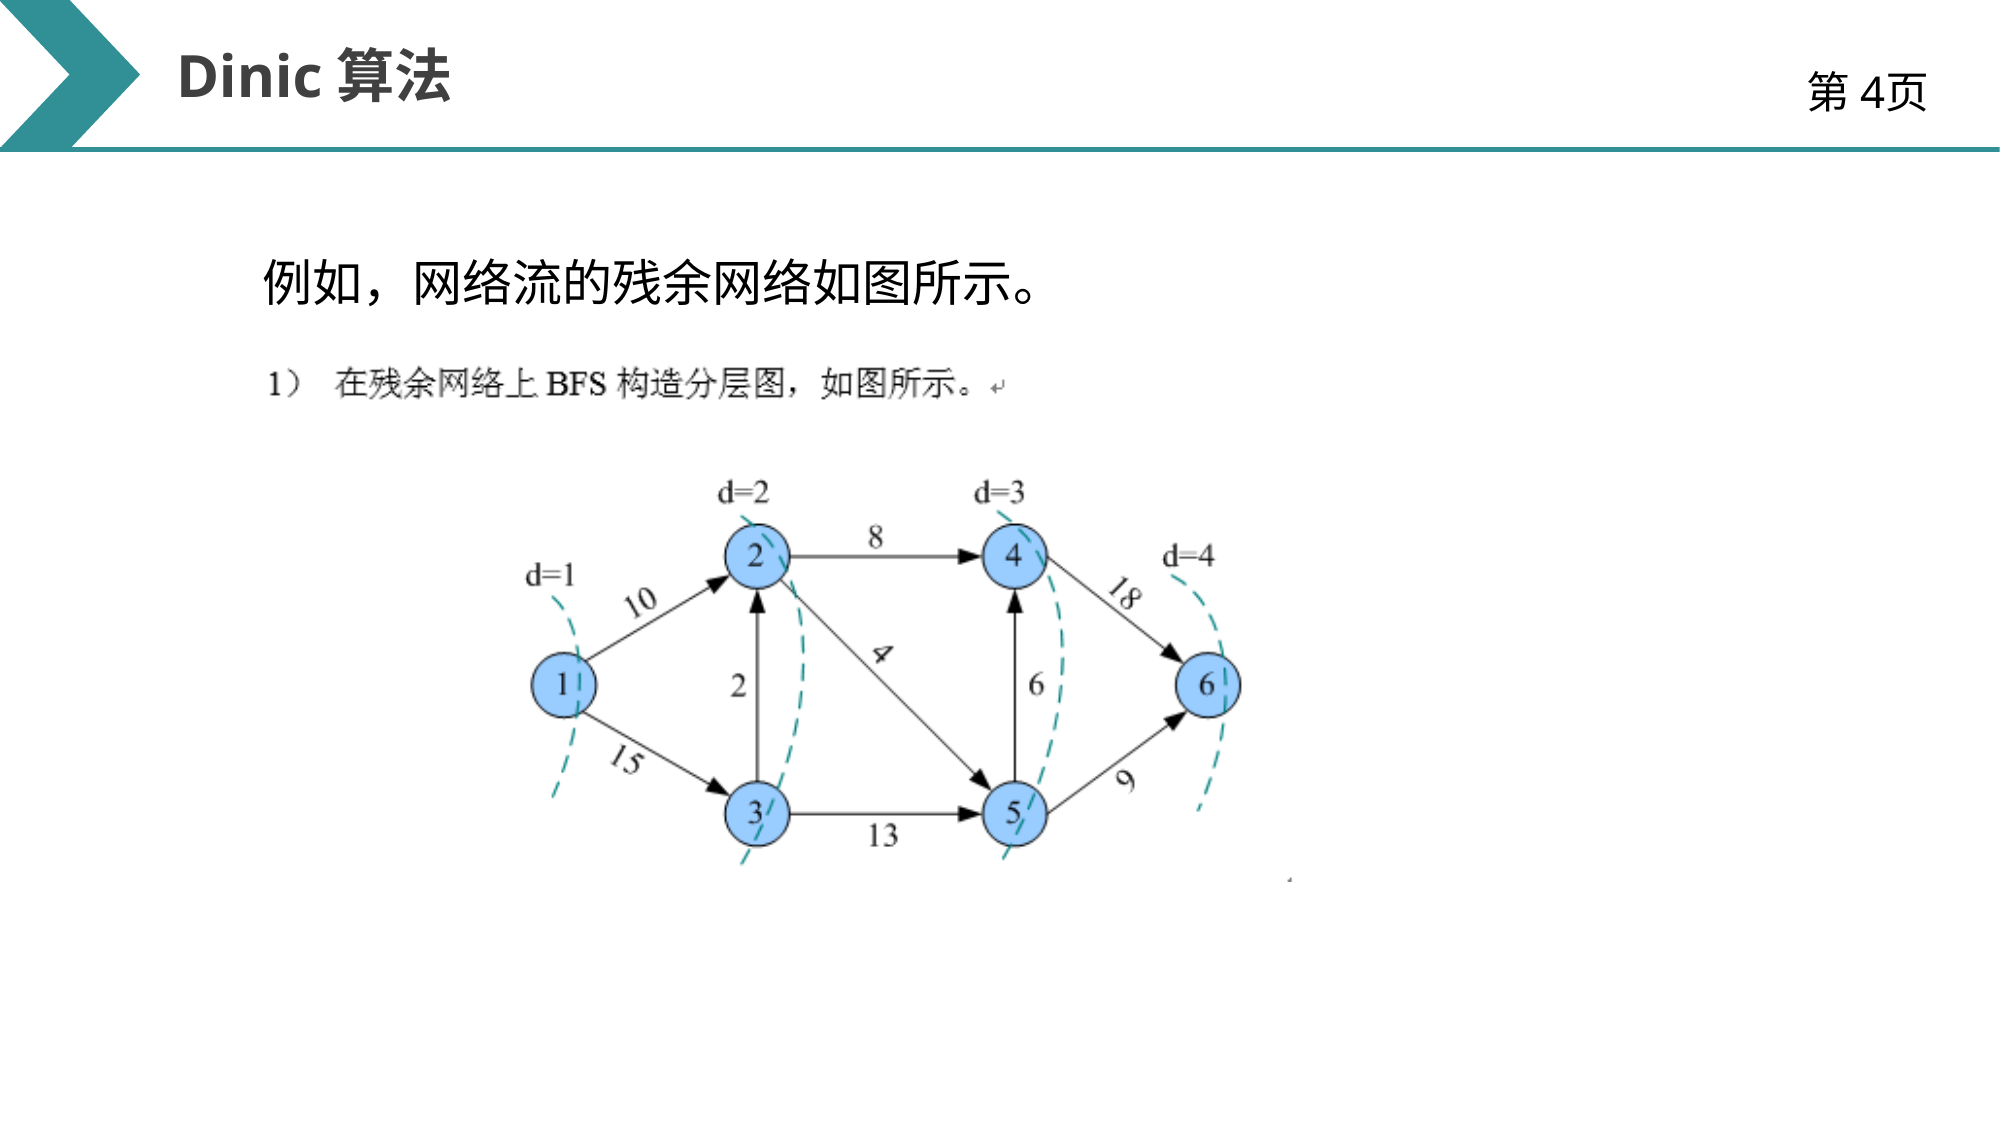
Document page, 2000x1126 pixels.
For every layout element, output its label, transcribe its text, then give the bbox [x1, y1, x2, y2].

text_box 例如，网络流的残余网络如图所示。 [248, 243, 1078, 319]
text_box [0, 0, 142, 148]
picture [258, 349, 1296, 882]
text_box Dinic算法 [161, 31, 658, 117]
